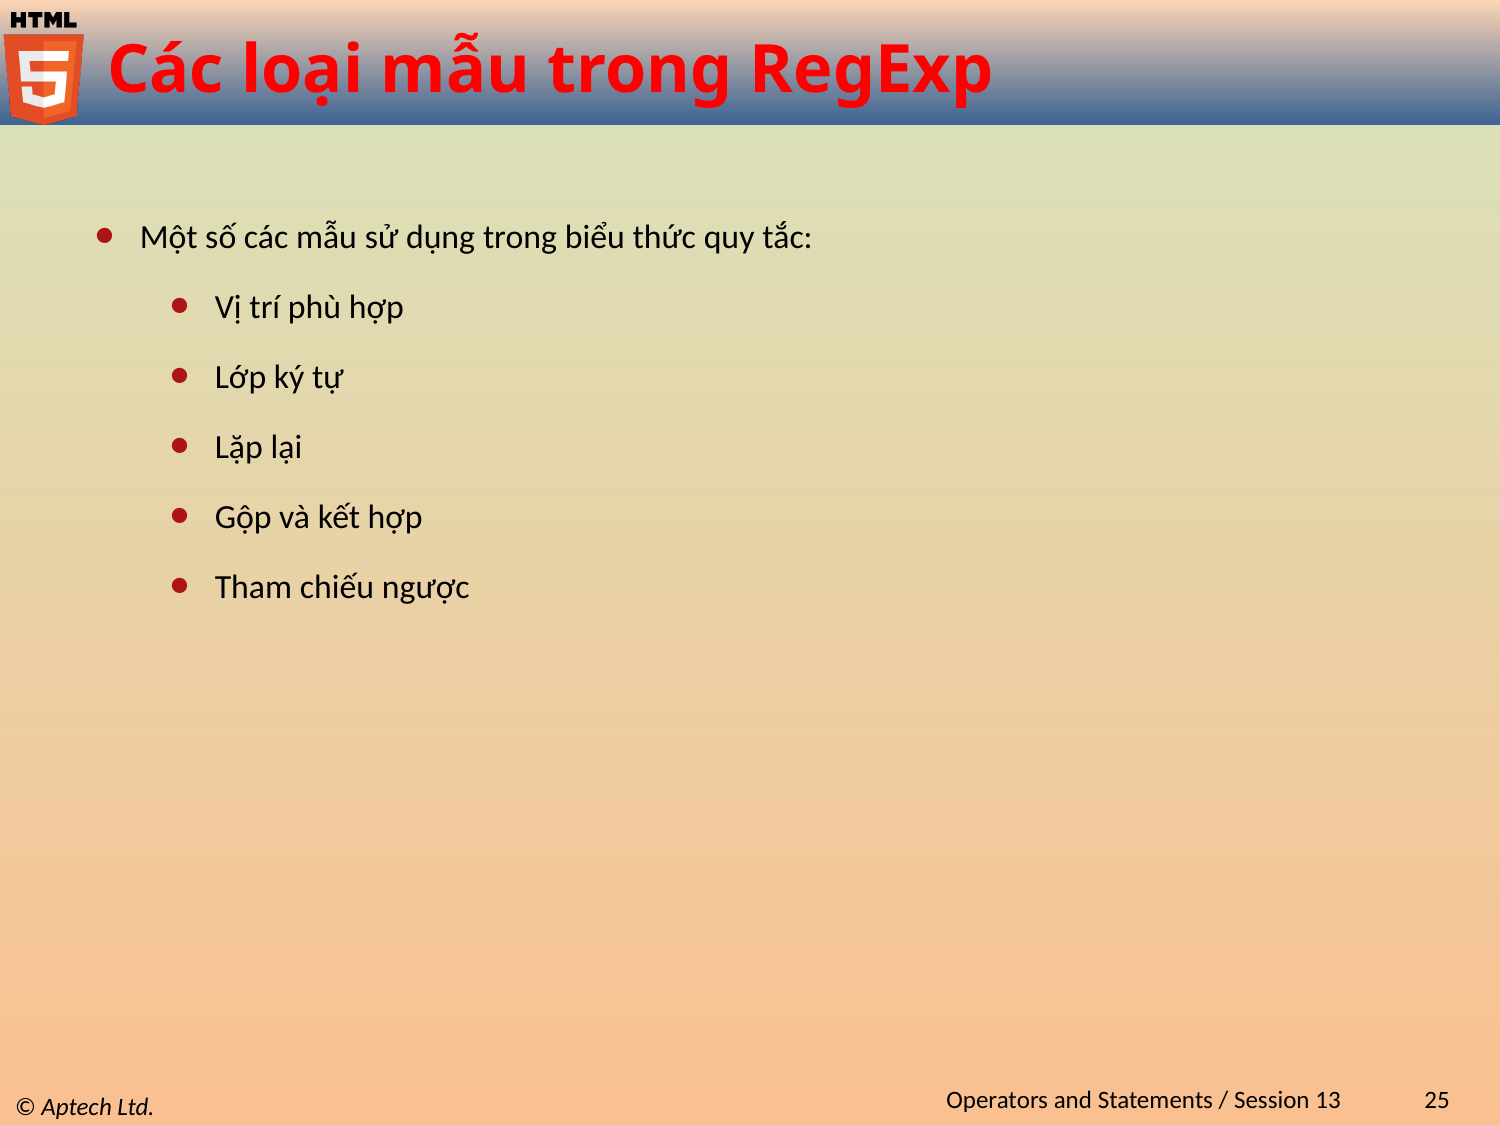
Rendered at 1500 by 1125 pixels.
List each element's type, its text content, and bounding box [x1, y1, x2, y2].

footer Operators and Statements / Session 13 [375, 1084, 1363, 1113]
title Các loại mẫu trong RegExp [74, 32, 1476, 101]
text_box Một số các mẫu sử dụng trong biểu thức quy tắc: Vị trí phù hợp Lớp ký tự Lặp lại Gộp và kết hợp Tham chiếu ngược [50, 199, 1450, 635]
slide_number 25 [1363, 1084, 1465, 1113]
picture [0, 12, 100, 125]
